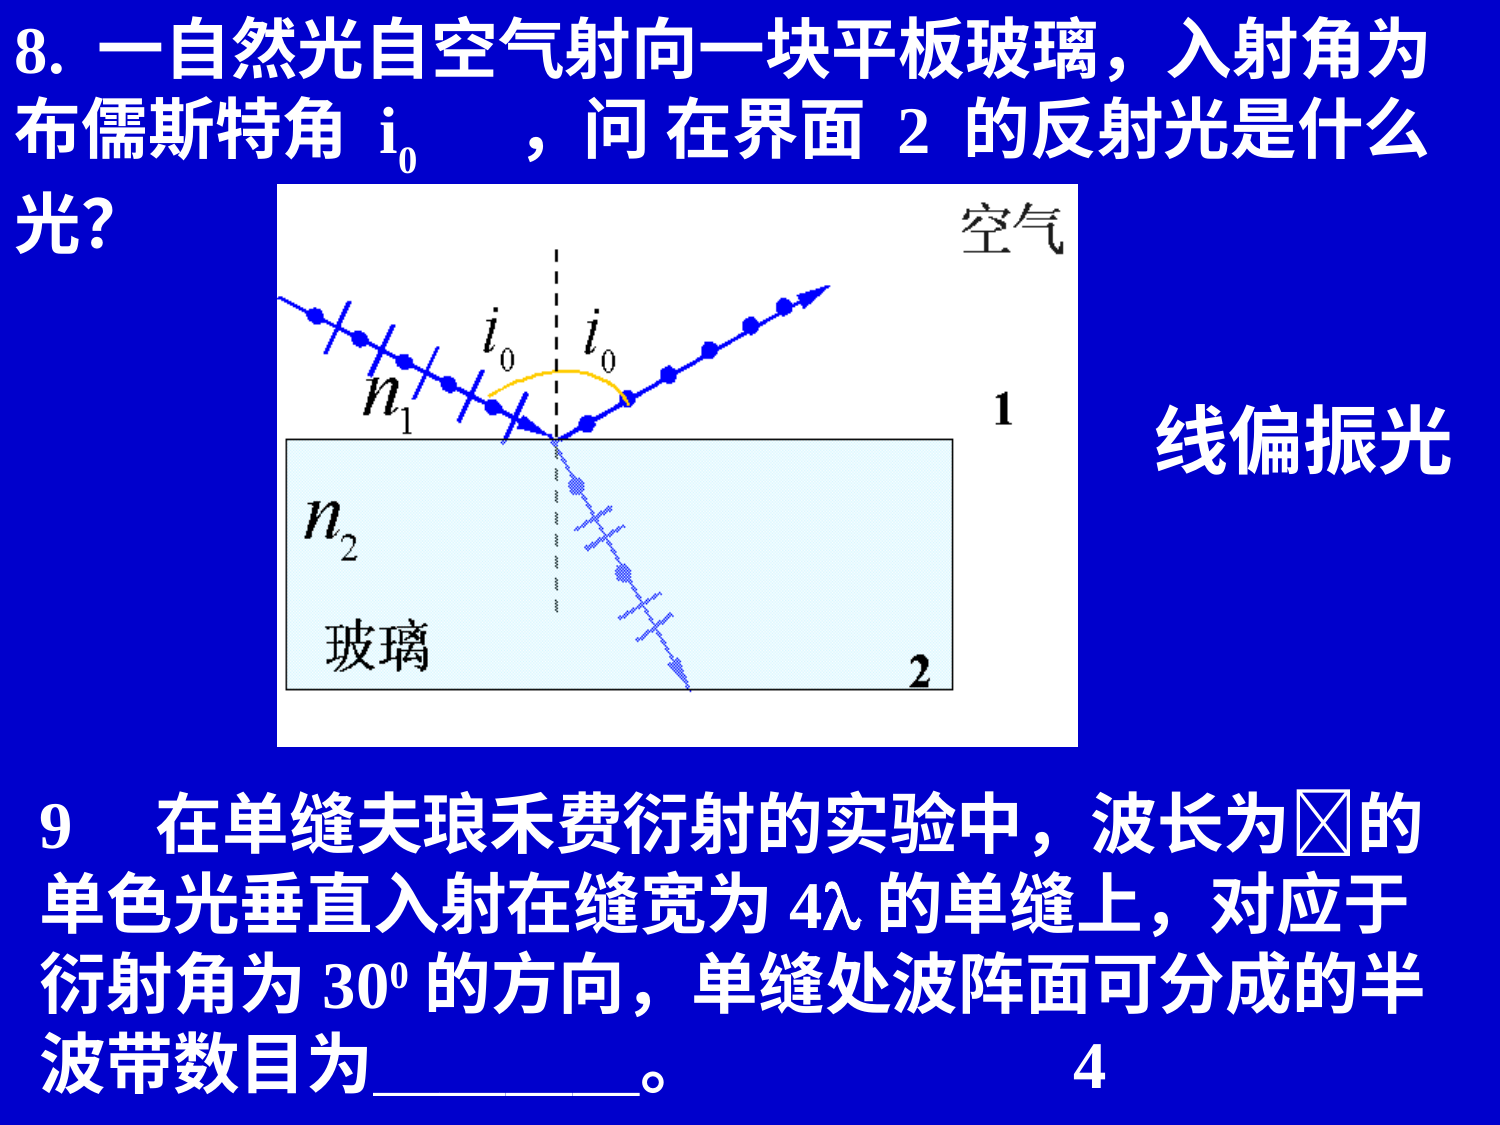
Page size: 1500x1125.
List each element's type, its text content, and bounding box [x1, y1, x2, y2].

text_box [277, 184, 1078, 748]
text_box 线偏振光 [1138, 386, 1469, 492]
text_box 9 在单缝夫琅禾费衍射的实验中，波长为的单色光垂直入射在缝宽为4的单缝上，对应于衍射角为300的方向，单缝处波阵面可分成的半波带数目为＿＿＿＿。 4 [24, 774, 1463, 1110]
text_box 8. 一自然光自空气射向一块平板玻璃，入射角为布儒斯特角 i0 ，问 在界面 2 的反射光是什么光？ [0, 0, 1500, 404]
